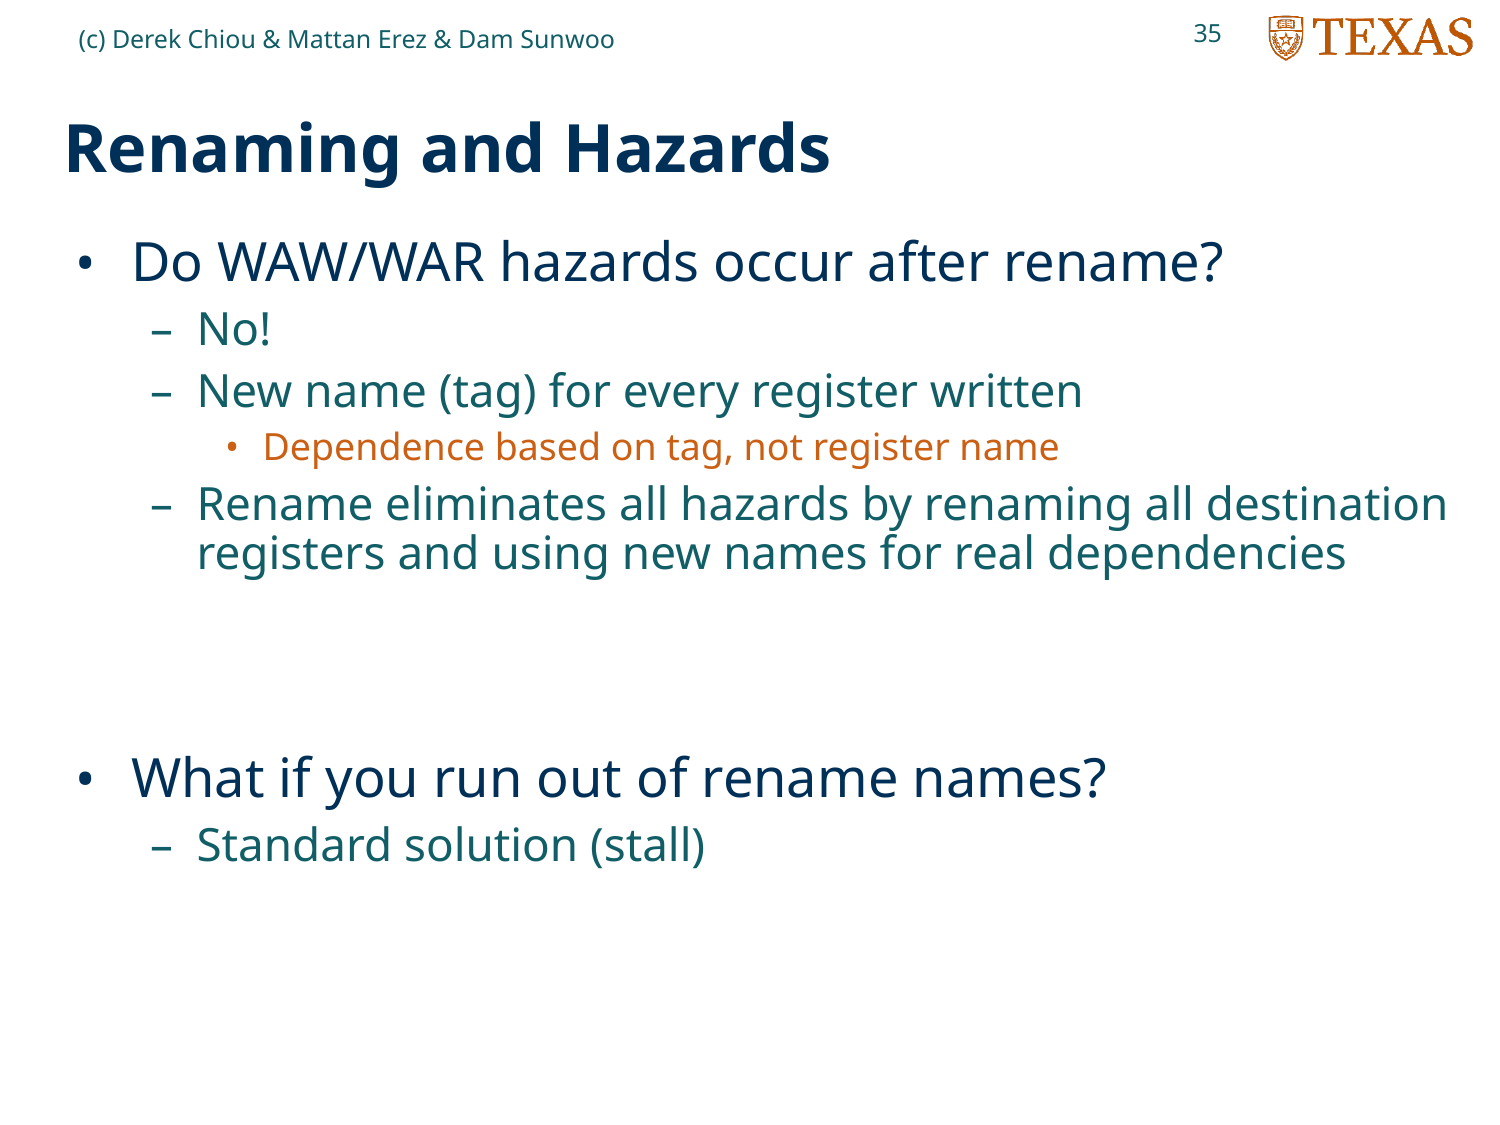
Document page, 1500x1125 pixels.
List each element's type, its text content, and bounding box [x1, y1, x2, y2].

slide_number 35 [1100, 0, 1238, 73]
picture [1268, 12, 1474, 63]
list Do WAW/WAR hazards occur after rename? No! New name (tag) for every register written Dependence based on tag, not register name Rename eliminates all hazards by renaming all destination registers and using new names for real dependencies What if you run out of rename names? Standard solution (stall) [75, 235, 1475, 1123]
footer (c) Derek Chiou & Mattan Erez & Dam Sunwoo [63, 3, 914, 73]
title Renaming and Hazards [63, 75, 1475, 223]
